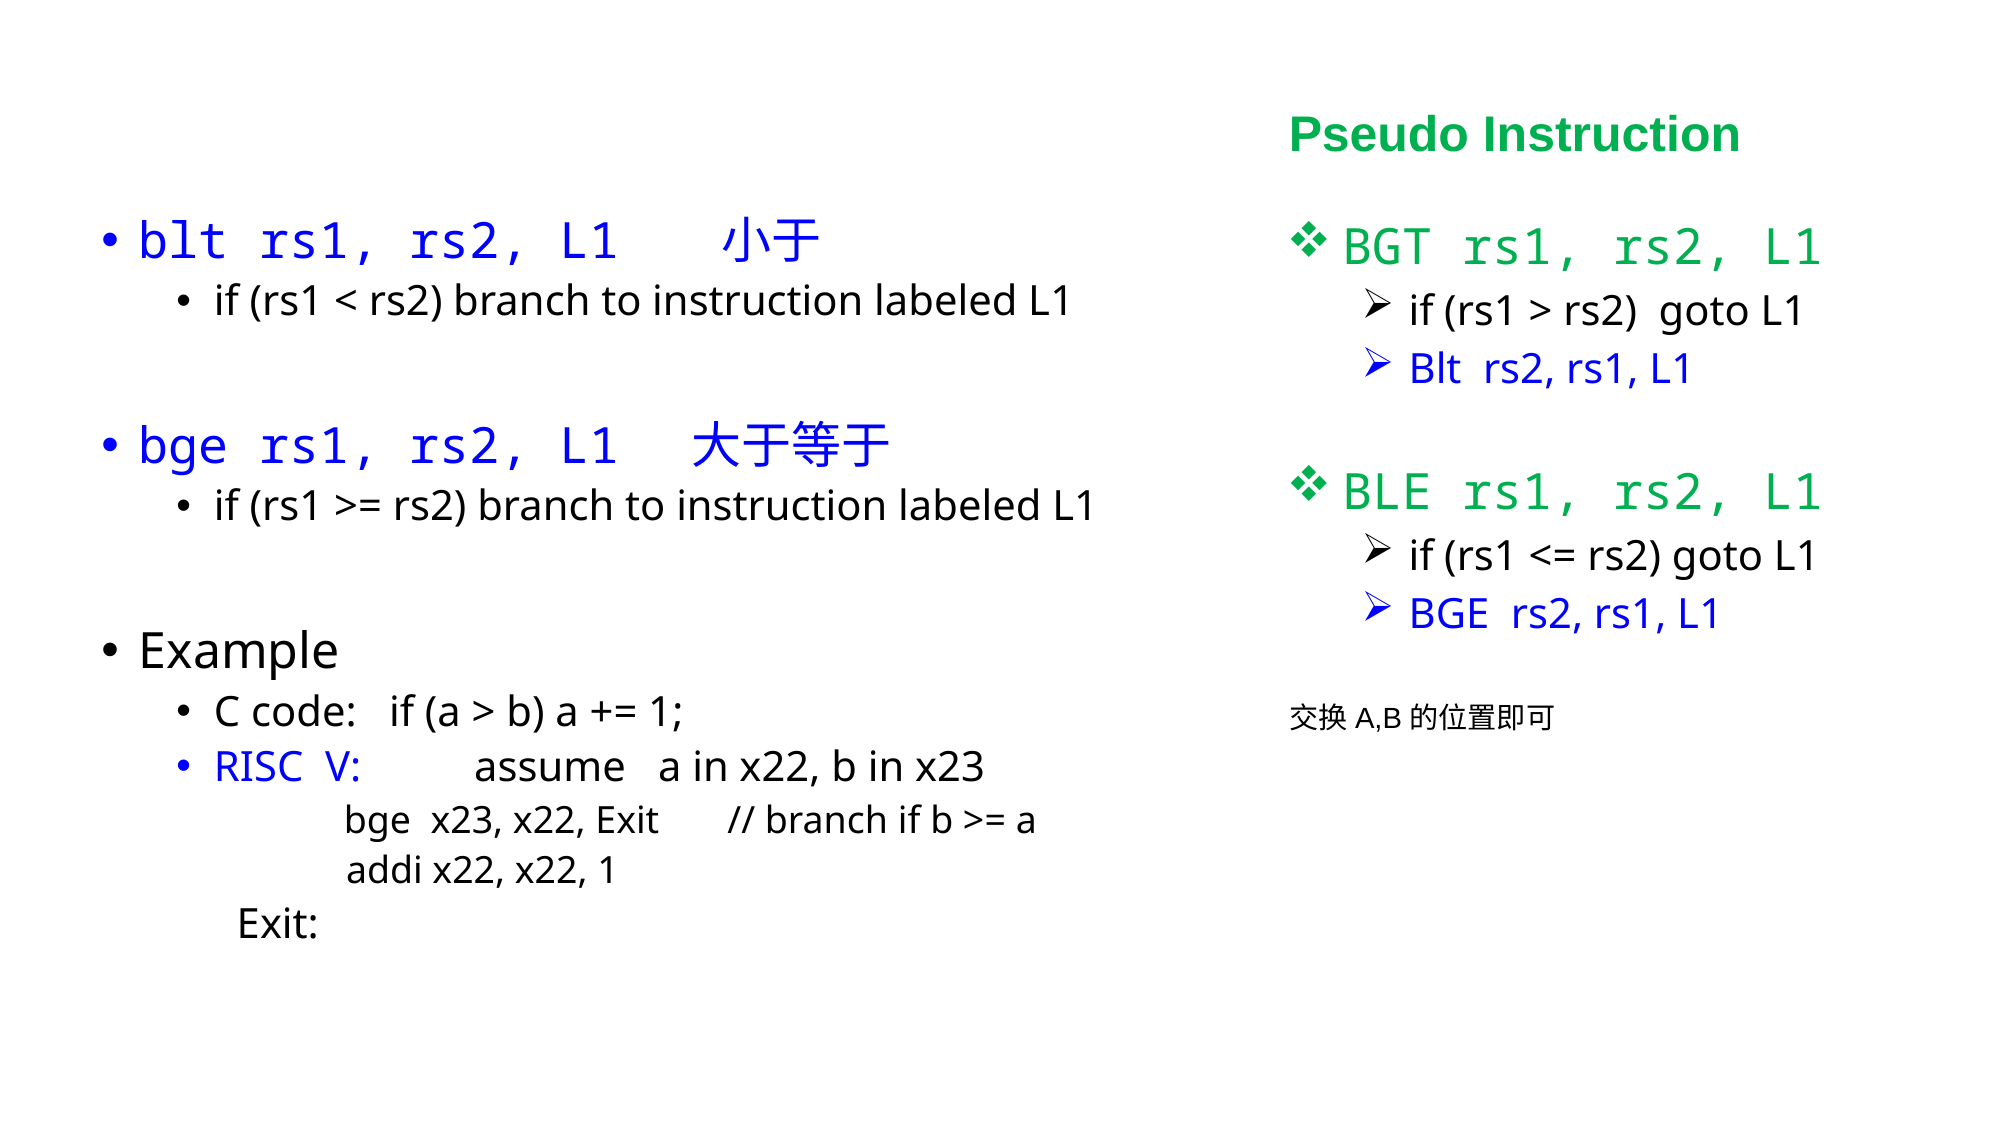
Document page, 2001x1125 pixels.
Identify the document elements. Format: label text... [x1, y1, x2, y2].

list blt rs1, rs2, L1 小于 if (rs1 < rs2) branch to instruction labeled L1 bge rs1, rs2, L1 大于等于 if (rs1 >= rs2) branch to instruction labeled L1 Example C code: if (a > b) a += 1; RISC V: assume a in x22, b in x23 bge x23, x22, Exit // branch if b >= a addi x22, x22, 1 Exit: [86, 208, 1213, 1010]
text_box 交换A,B的位置即可 [1274, 692, 1715, 743]
text_box BGT rs1, rs2, L1 if (rs1 > rs2) goto L1 Blt rs2, rs1, L1 BLE rs1, rs2, L1 if (rs1 <= rs2) goto L1 BGE rs2, rs1, L1 [1271, 214, 1843, 705]
text_box Pseudo Instruction [1273, 93, 1757, 169]
